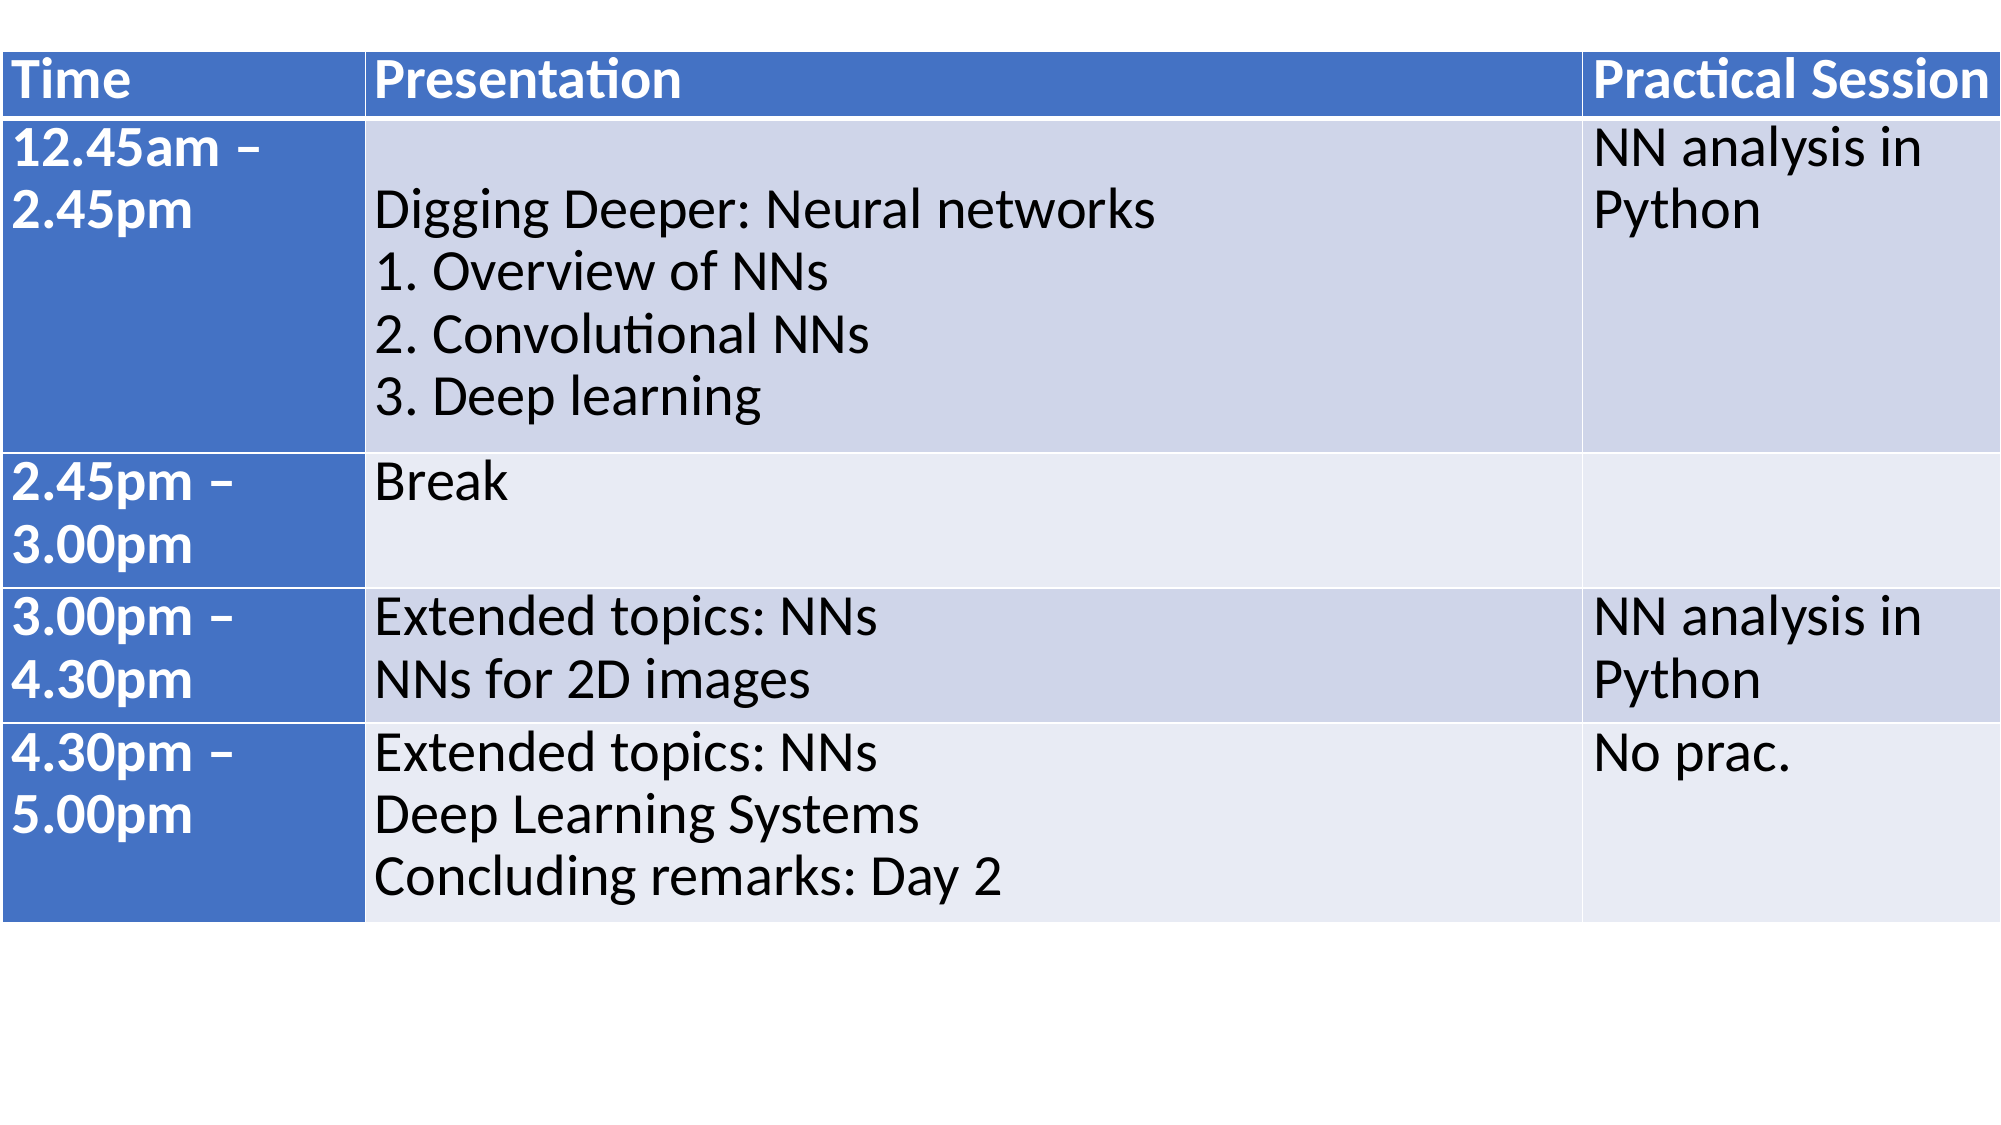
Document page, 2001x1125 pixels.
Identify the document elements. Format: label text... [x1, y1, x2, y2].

table_cell Break [366, 454, 1582, 587]
table_cell 4.30pm – 5.00pm [3, 724, 365, 922]
table_cell NN analysis in Python [1583, 589, 2000, 722]
table_cell Digging Deeper: Neural networks 1. Overview of NNs 2. Convolutional NNs 3. Deep learning [366, 121, 1582, 452]
table_cell No prac. [1583, 724, 2000, 922]
table_cell NN analysis in Python [1583, 121, 2000, 452]
table_cell Extended topics: NNs NNs for 2D images [366, 589, 1582, 722]
table_cell Extended topics: NNs Deep Learning Systems Concluding remarks: Day 2 [366, 724, 1582, 922]
table_header Practical Session [1583, 52, 2000, 116]
table_cell [1583, 454, 2000, 587]
table_cell 3.00pm – 4.30pm [3, 589, 365, 722]
table_cell 12.45am – 2.45pm [3, 121, 365, 452]
table_header Time [3, 52, 365, 116]
table_cell 2.45pm – 3.00pm [3, 454, 365, 587]
table_header Presentation [366, 52, 1582, 116]
